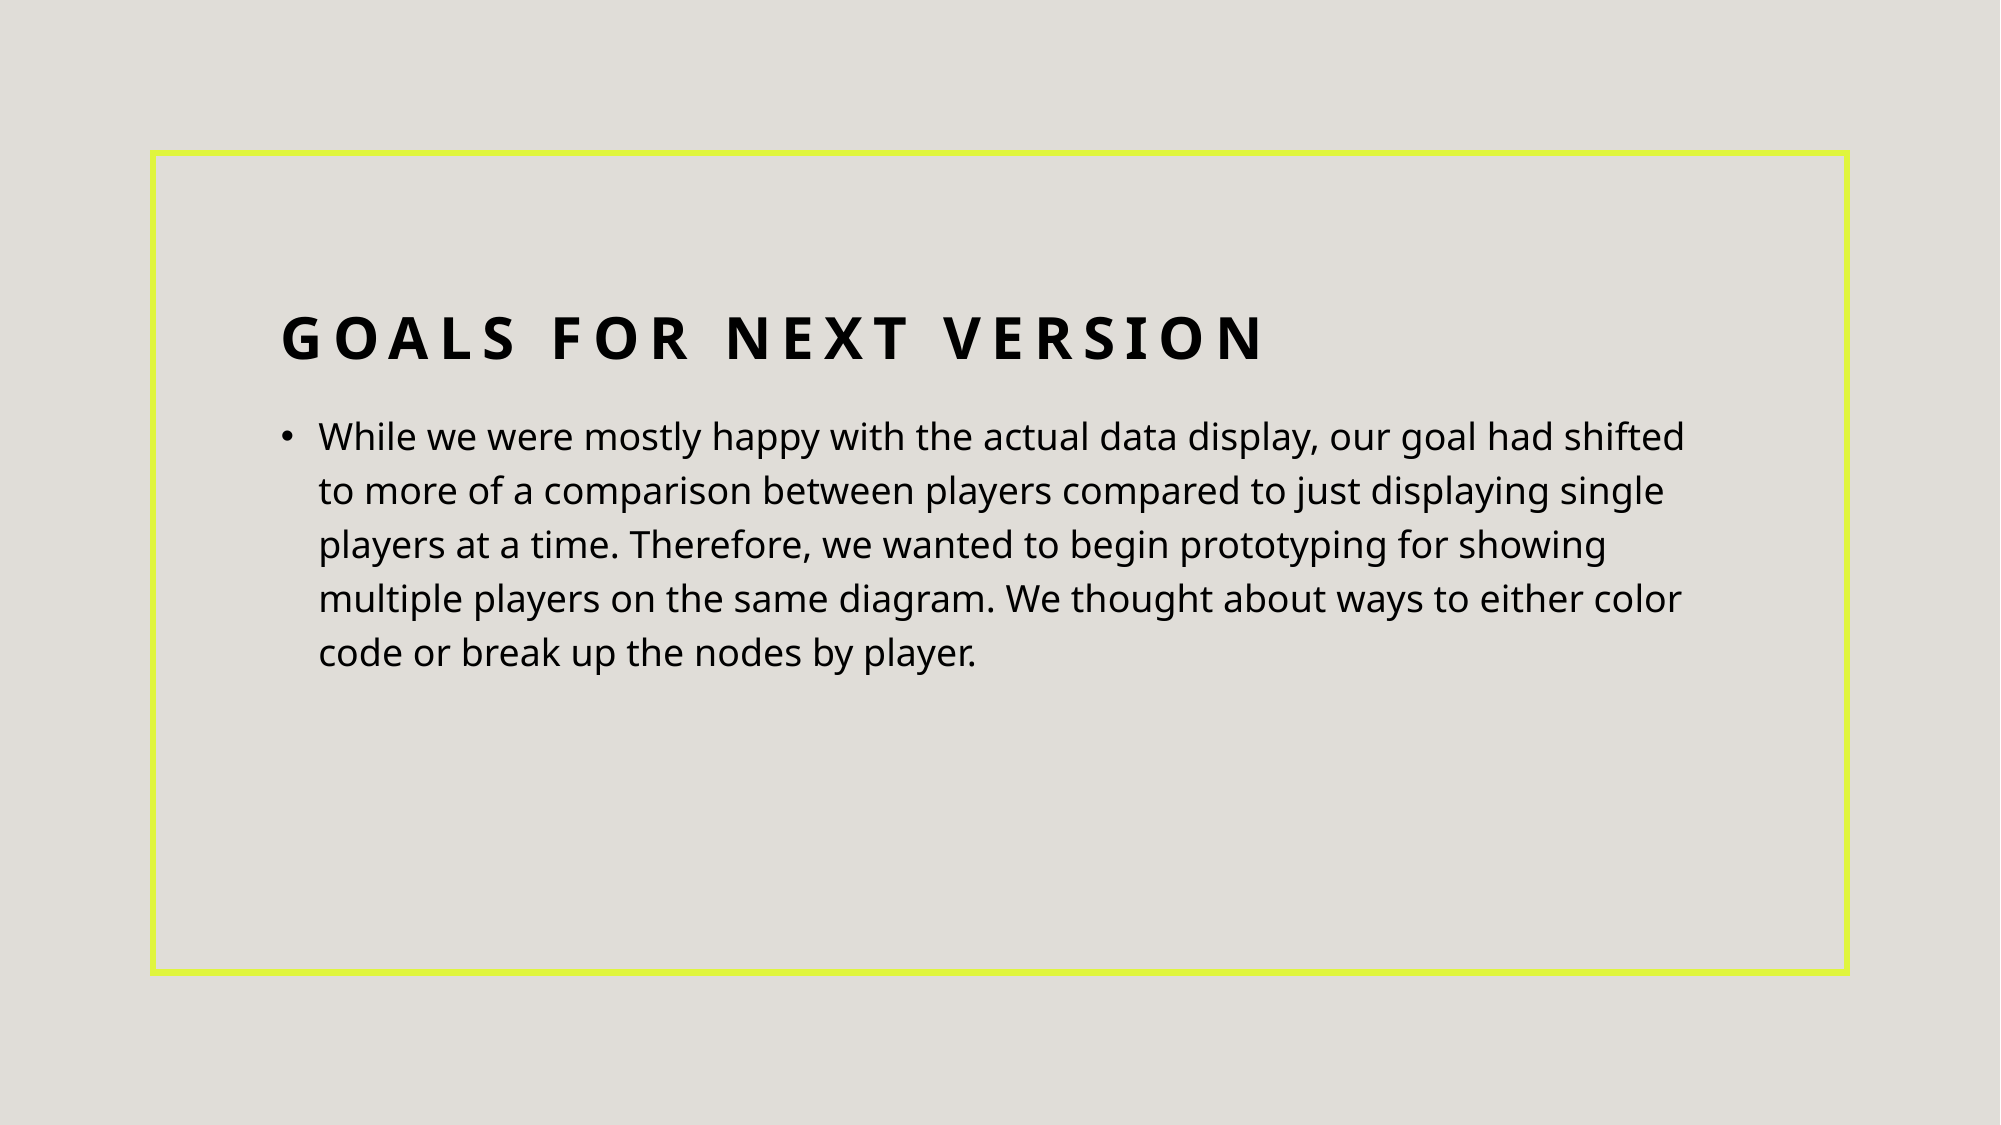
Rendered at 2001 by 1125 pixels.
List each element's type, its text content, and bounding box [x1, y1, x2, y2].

list While we were mostly happy with the actual data display, our goal had shifted to more of a comparison between players compared to just displaying single players at a time. Therefore, we wanted to begin prototyping for showing multiple players on the same diagram. We thought about ways to either color code or break up the nodes by player. [265, 396, 1739, 913]
title Goals for next version [265, 202, 1739, 379]
